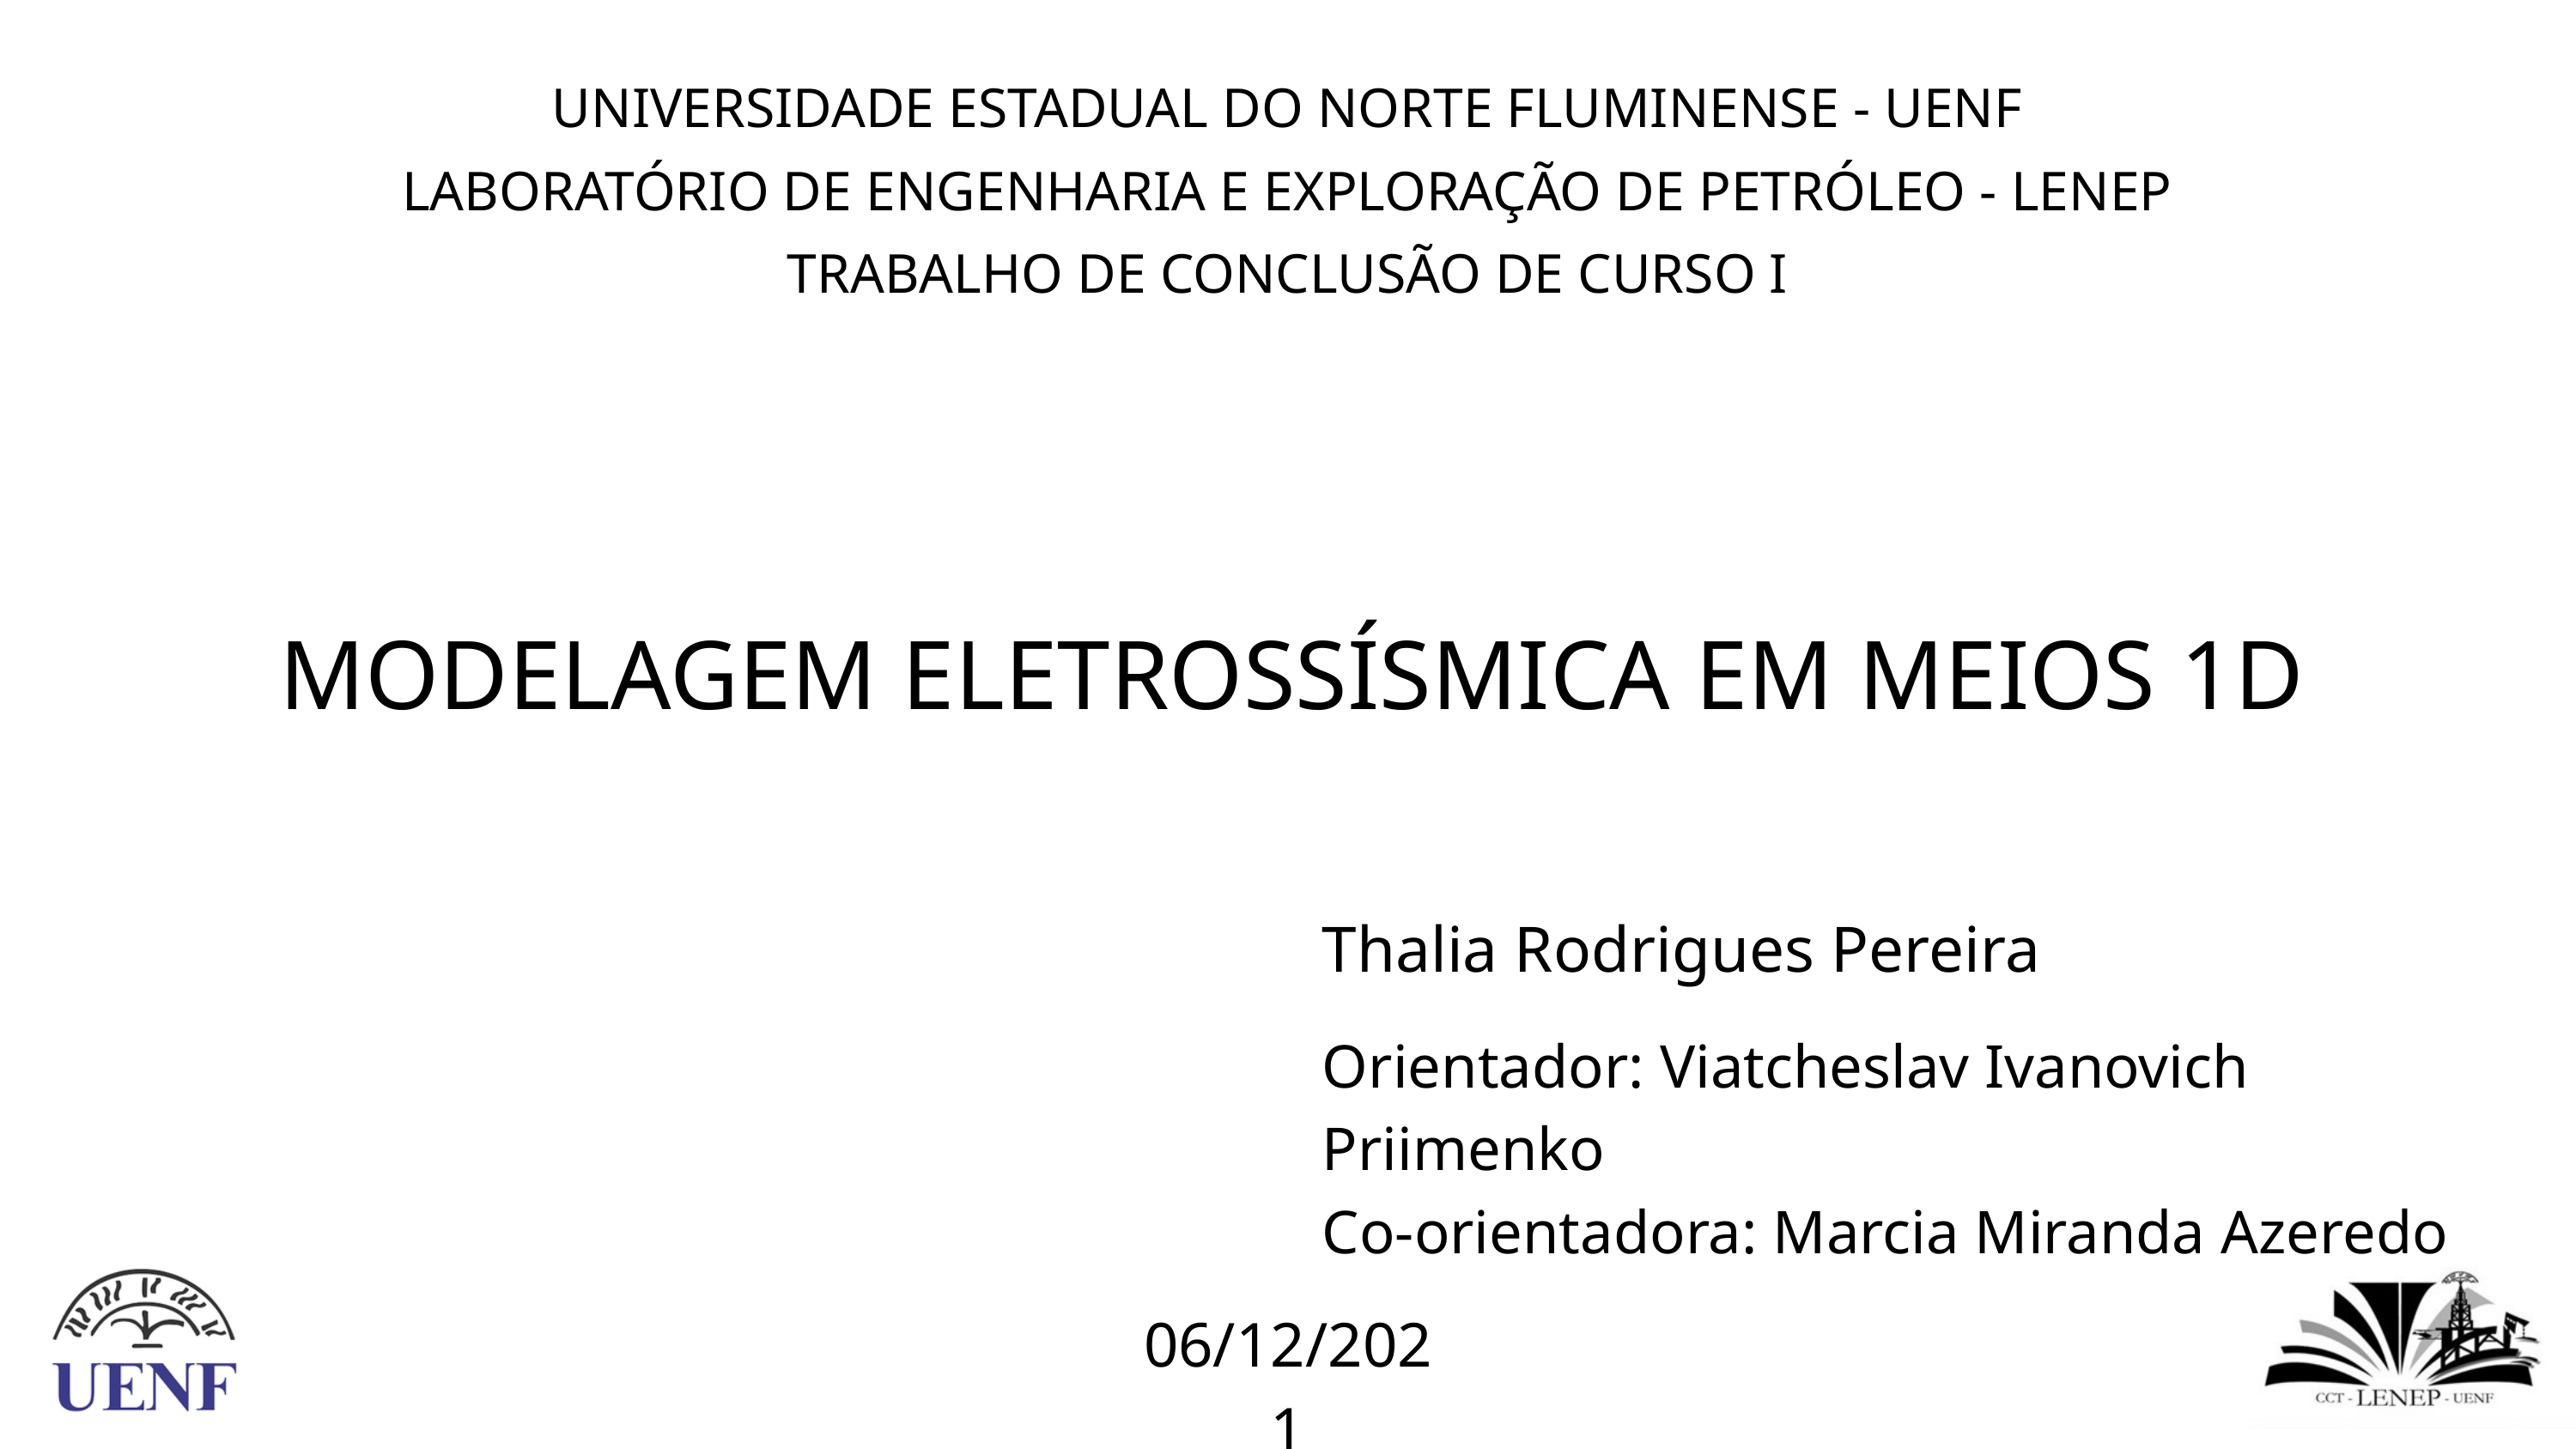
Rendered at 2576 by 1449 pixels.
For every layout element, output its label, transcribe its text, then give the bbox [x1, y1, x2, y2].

text_box Orientador: Viatcheslav Ivanovich Priimenko Co-orientadora: Marcia Miranda Azeredo [1322, 1017, 2535, 1265]
picture [2246, 1267, 2576, 1430]
text_box Thalia Rodrigues Pereira [1321, 897, 2086, 985]
text_box UNIVERSIDADE ESTADUAL DO NORTE FLUMINENSE - UENF LABORATÓRIO DE ENGENHARIA E EXPLORAÇÃO DE PETRÓLEO - LENEP TRABALHO DE CONCLUSÃO DE CURSO I [366, 54, 2210, 305]
text_box MODELAGEM ELETROSSÍSMICA EM MEIOS 1D [234, 596, 2351, 729]
picture [50, 1267, 240, 1413]
text_box 06/12/2021 [1127, 1294, 1449, 1449]
